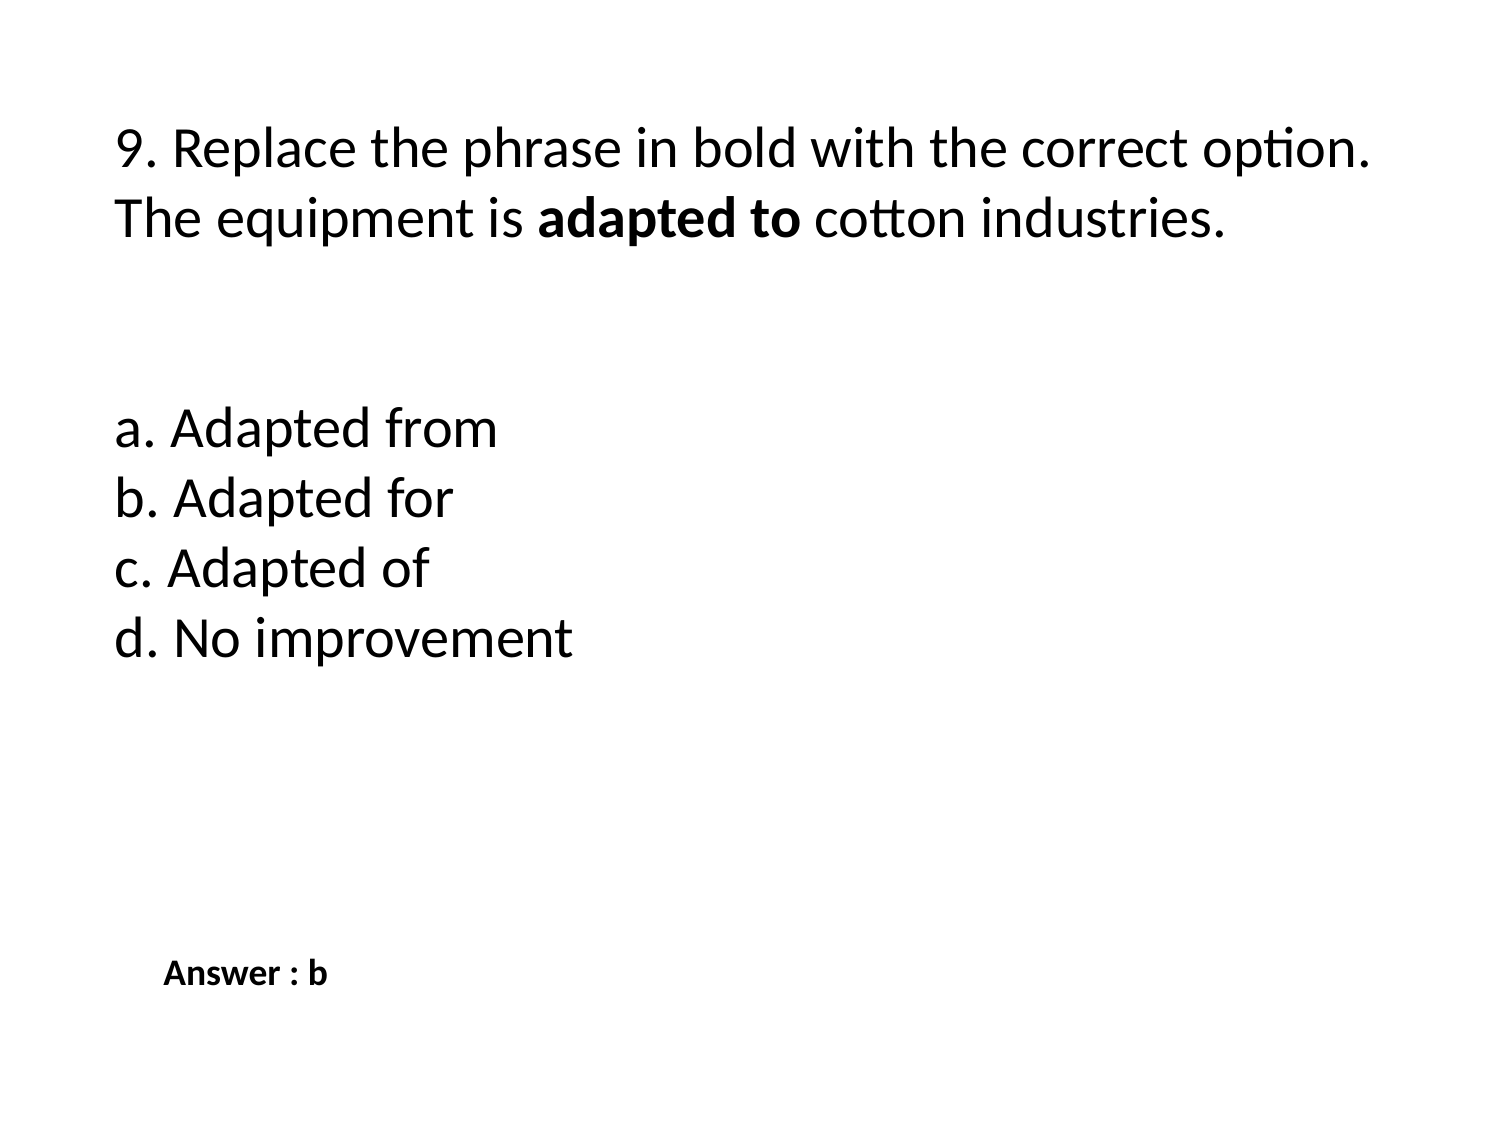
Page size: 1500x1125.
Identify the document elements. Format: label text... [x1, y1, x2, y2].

text_box 9. Replace the phrase in bold with the correct option. The equipment is adapted to cotton industries. a. Adapted from b. Adapted for c. Adapted of d. No improvement [100, 101, 1424, 747]
text_box Answer : b [148, 940, 343, 1001]
